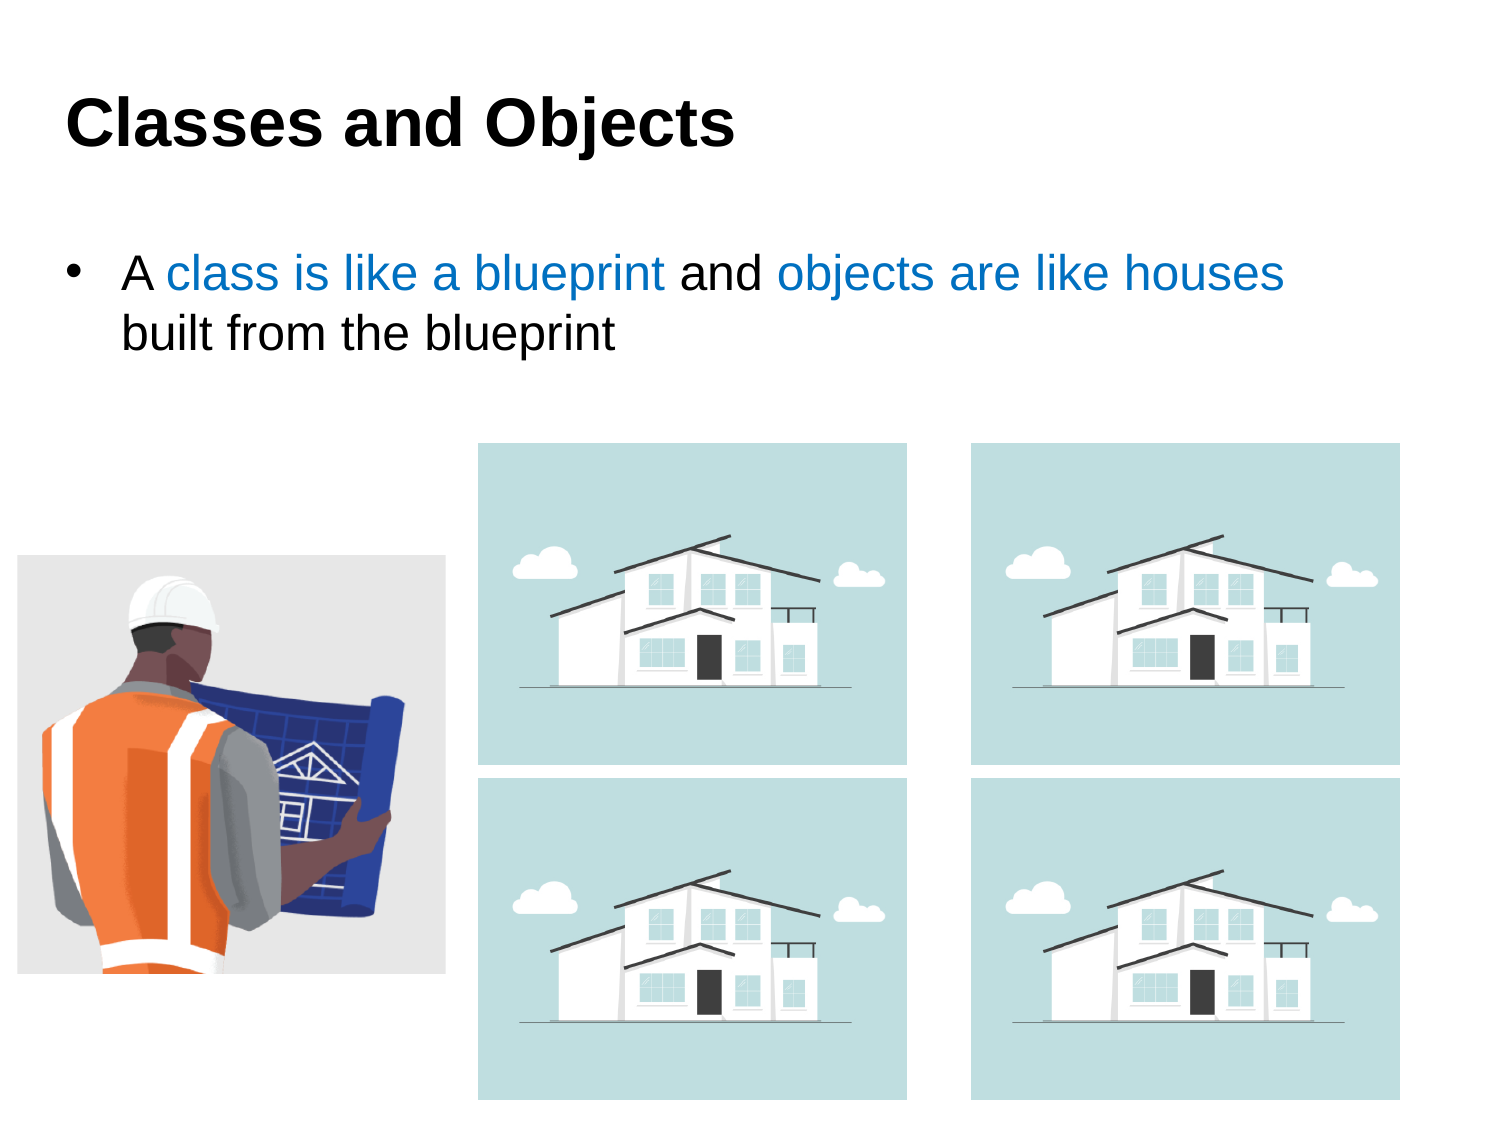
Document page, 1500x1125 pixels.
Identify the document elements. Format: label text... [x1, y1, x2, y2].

title Classes and Objects [50, 24, 1400, 213]
picture [478, 442, 907, 765]
picture [971, 778, 1401, 1101]
list A class is like a blueprint and objects are like houses built from the blueprint [50, 232, 1400, 975]
picture [971, 442, 1401, 765]
picture [17, 554, 446, 974]
picture [478, 778, 907, 1101]
